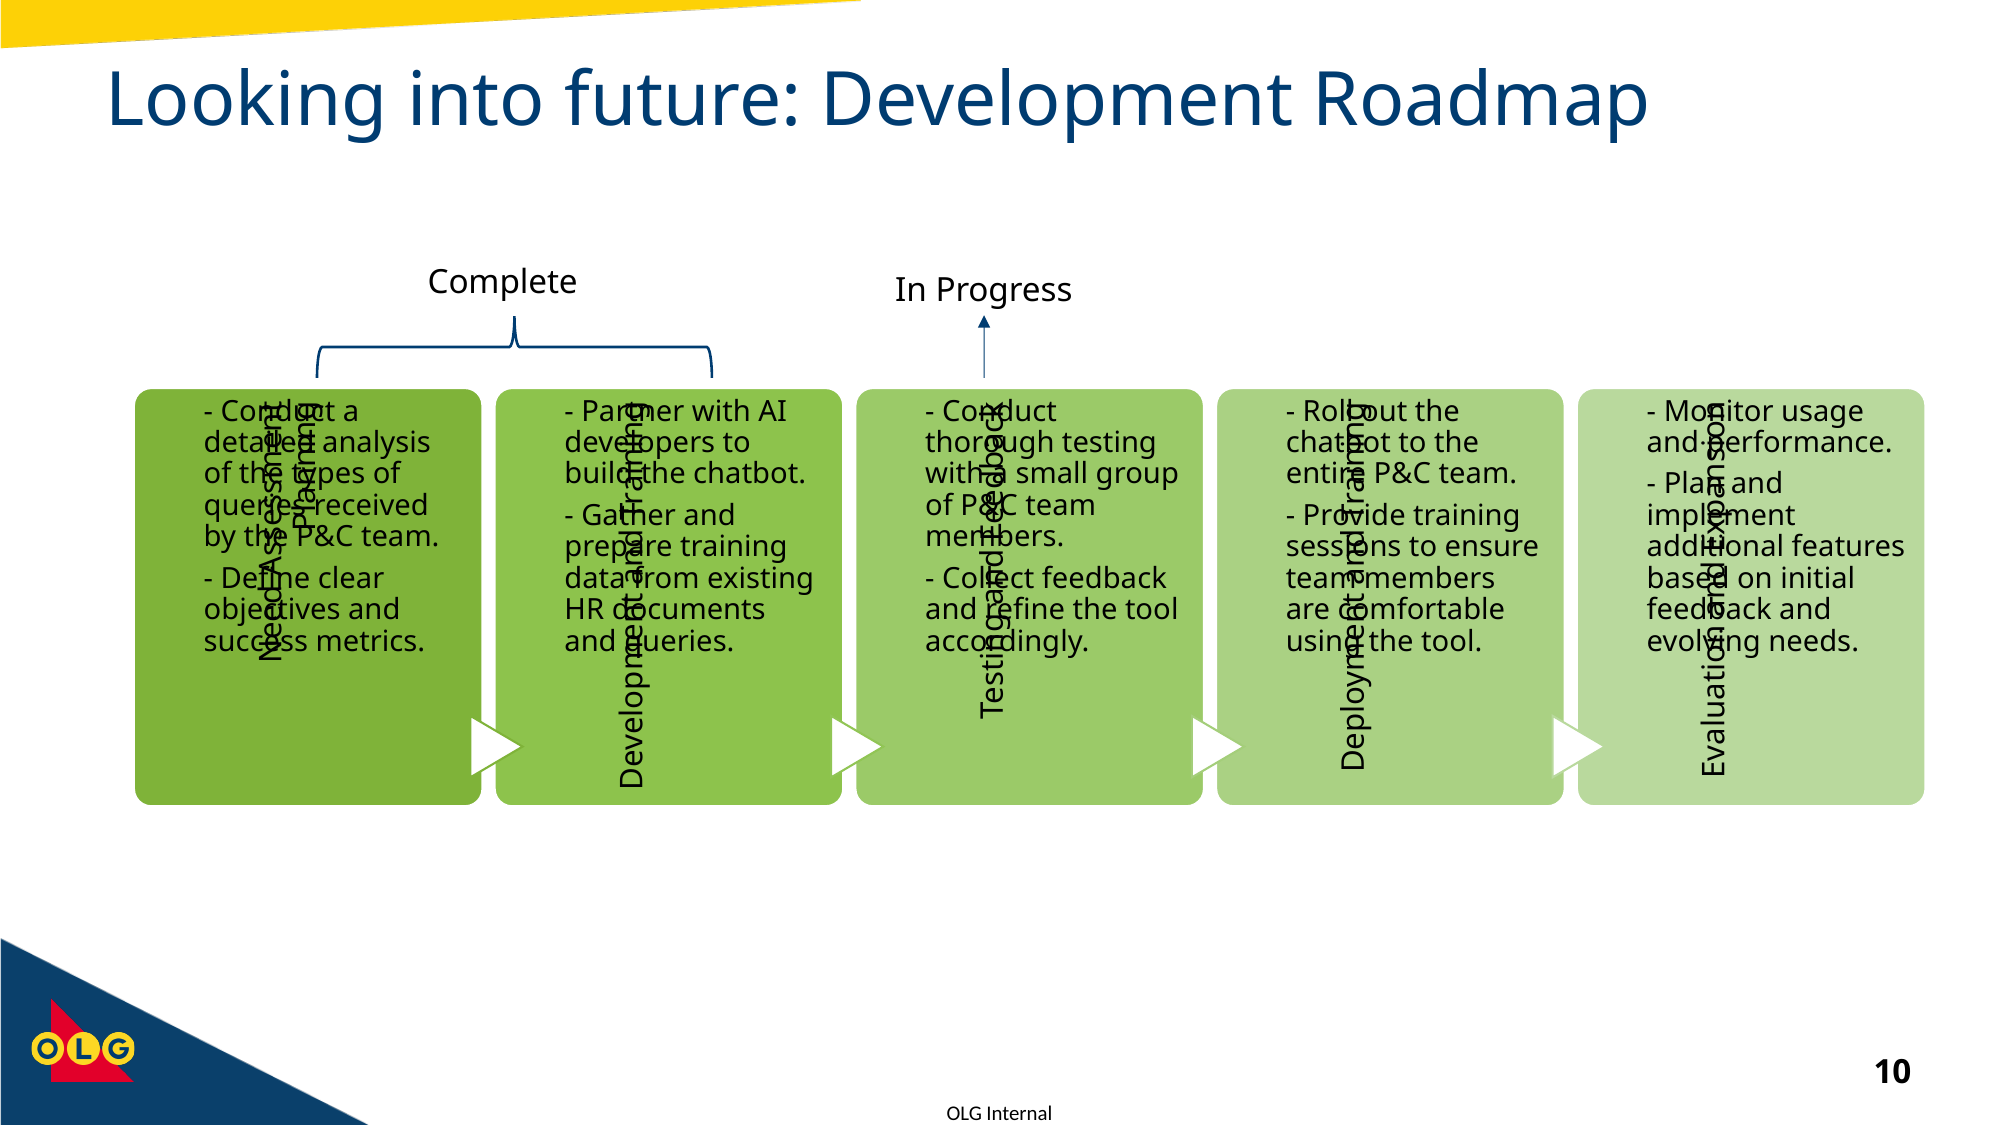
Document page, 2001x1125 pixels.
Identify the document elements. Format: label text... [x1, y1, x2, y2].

slide_number 10 [1838, 1043, 1927, 1103]
picture [0, 0, 861, 1125]
title Looking into future: Development Roadmap [90, 50, 1945, 152]
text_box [132, 151, 1927, 1043]
